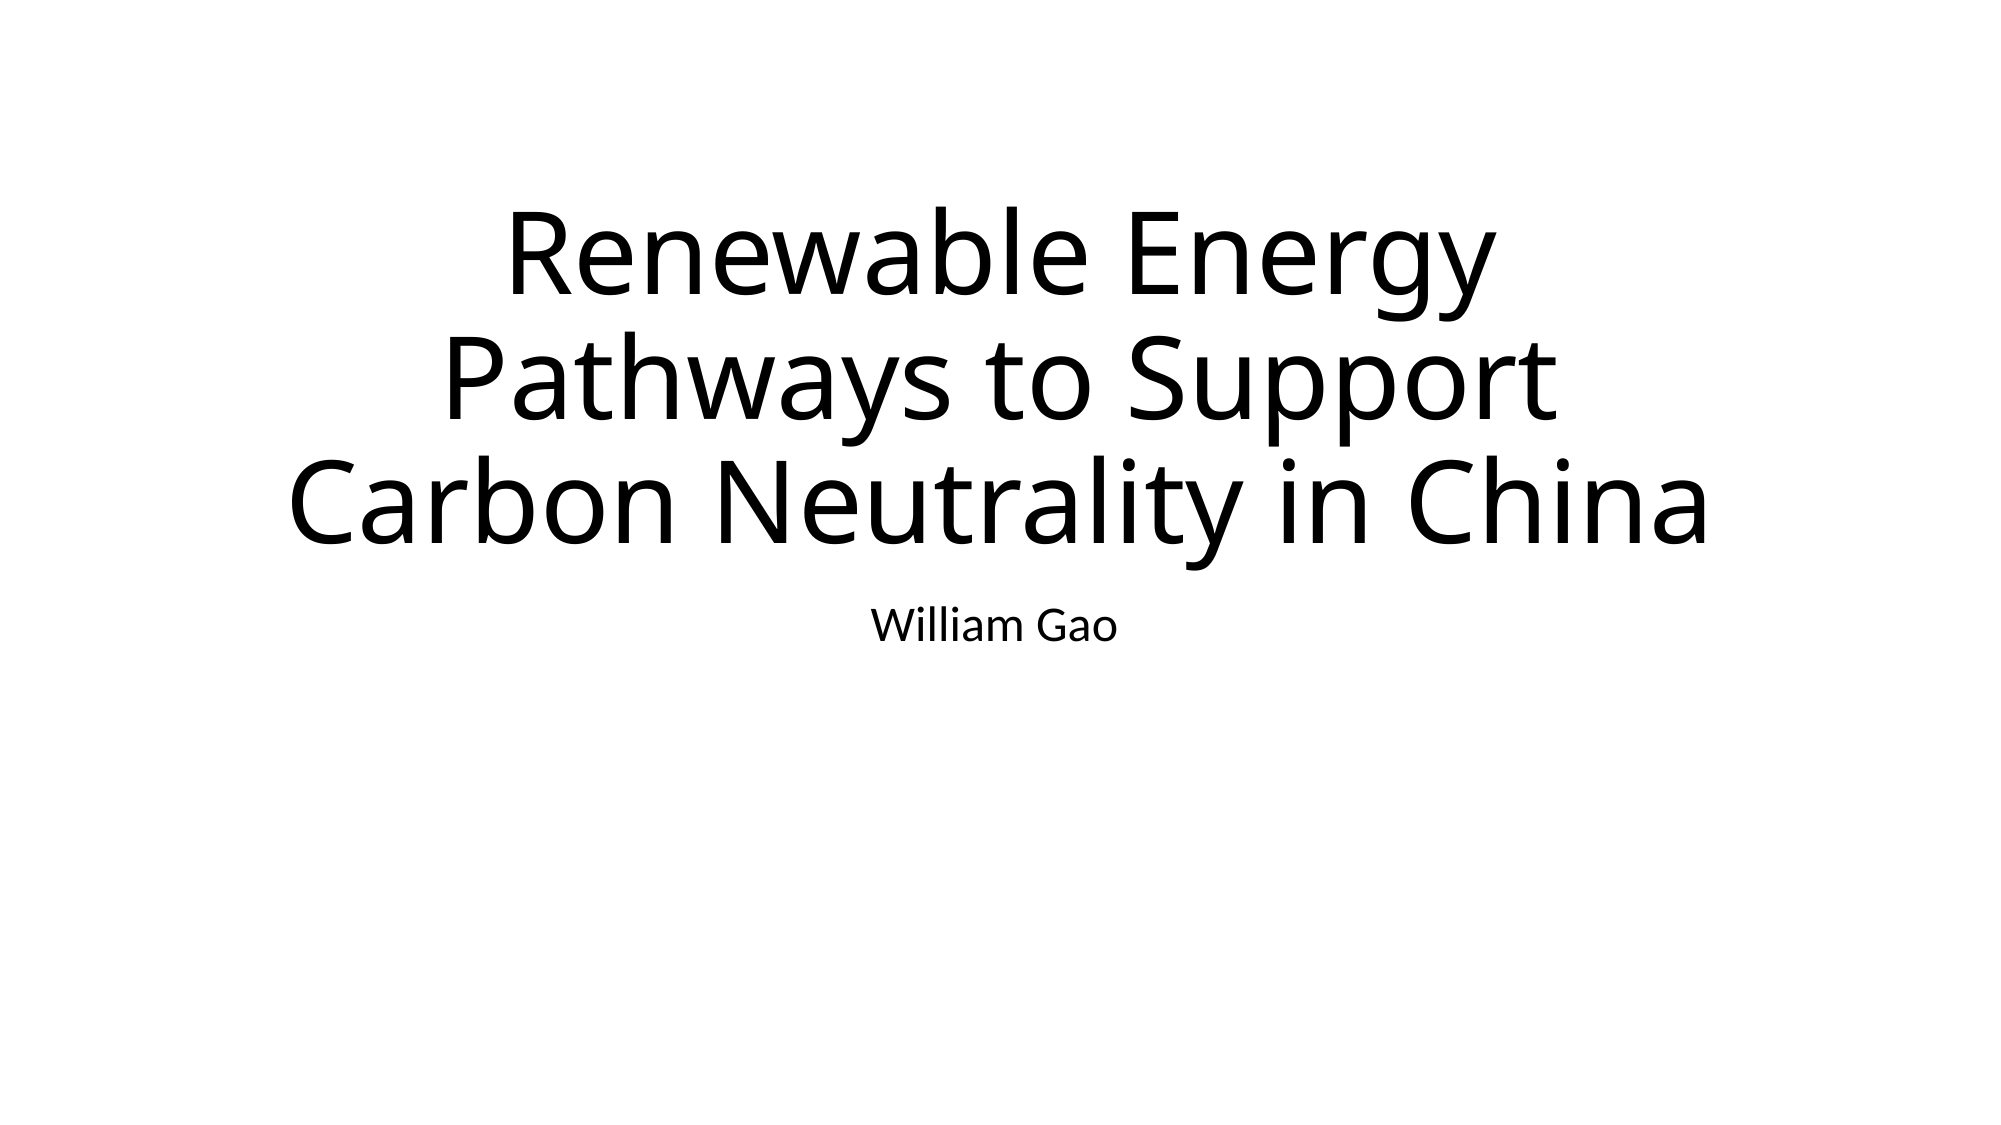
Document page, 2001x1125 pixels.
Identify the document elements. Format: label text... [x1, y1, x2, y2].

subtitle William Gao [249, 590, 1750, 863]
title Renewable Energy Pathways to Support Carbon Neutrality in China [249, 184, 1750, 576]
